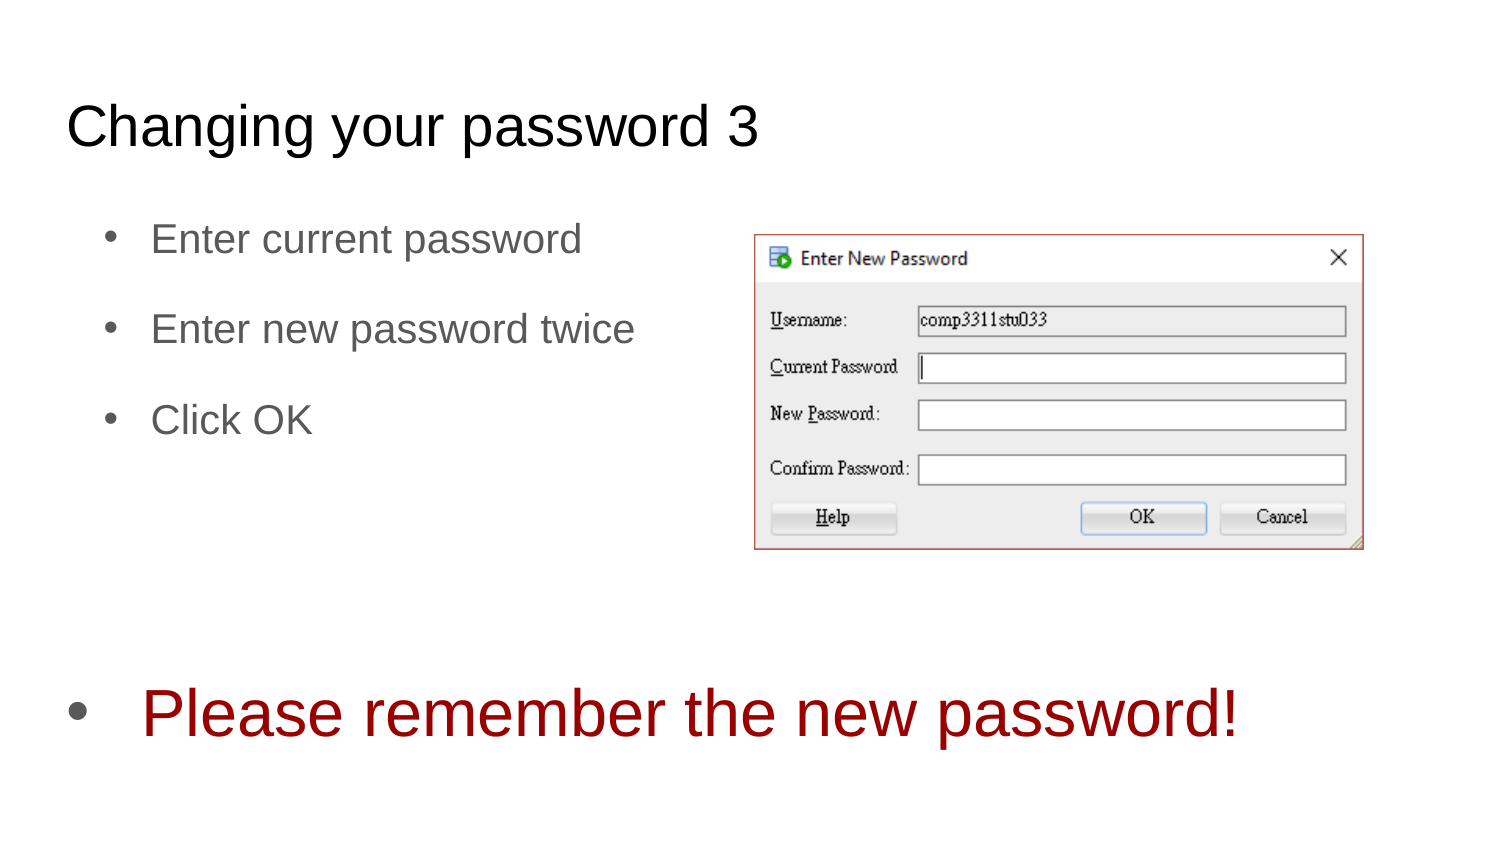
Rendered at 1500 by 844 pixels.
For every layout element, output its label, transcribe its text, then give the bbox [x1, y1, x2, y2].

picture [754, 233, 1365, 551]
list Enter current password Enter new password twice Click OK Please remember the new password! [51, 189, 1449, 750]
title Changing your password 3 [51, 72, 1449, 167]
